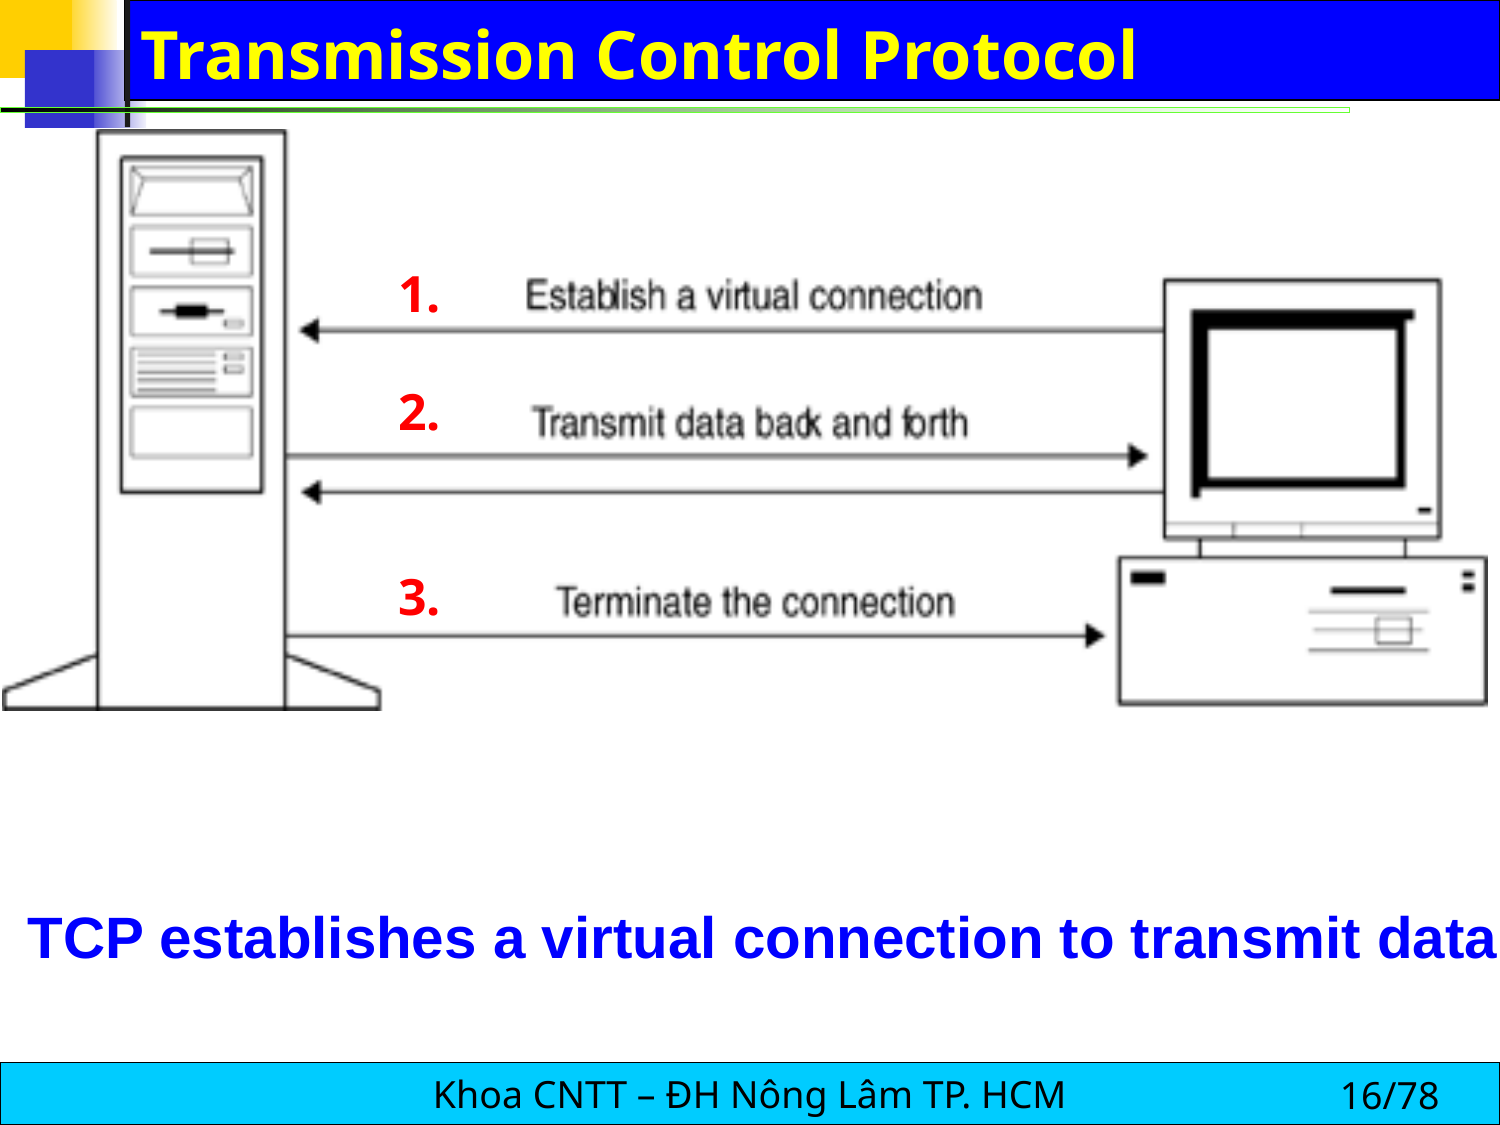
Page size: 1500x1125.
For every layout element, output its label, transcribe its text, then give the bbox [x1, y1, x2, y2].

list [2, 129, 1488, 712]
text_box TCP establishes a virtual connection to transmit data [13, 893, 1500, 978]
title Transmission Control Protocol [124, 12, 1467, 101]
